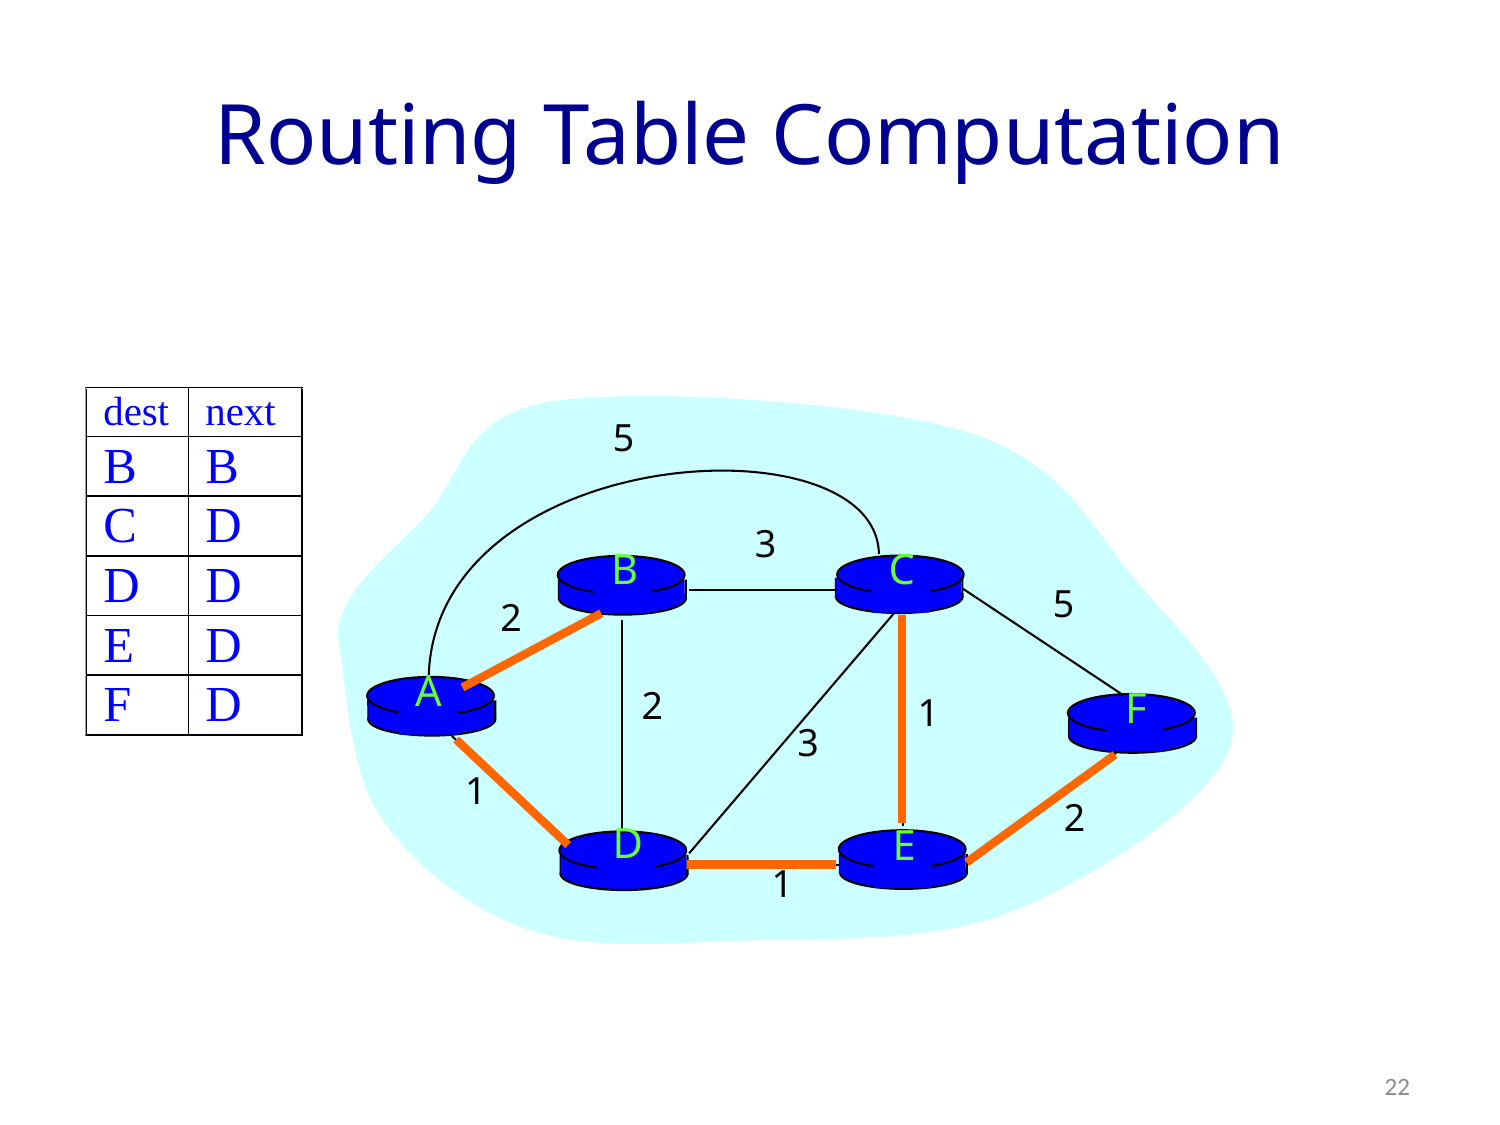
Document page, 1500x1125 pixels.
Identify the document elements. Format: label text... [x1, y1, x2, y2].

slide_number 22 [1074, 1055, 1425, 1116]
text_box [337, 387, 1251, 951]
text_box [85, 386, 304, 773]
title Routing Table Computation [112, 37, 1388, 225]
